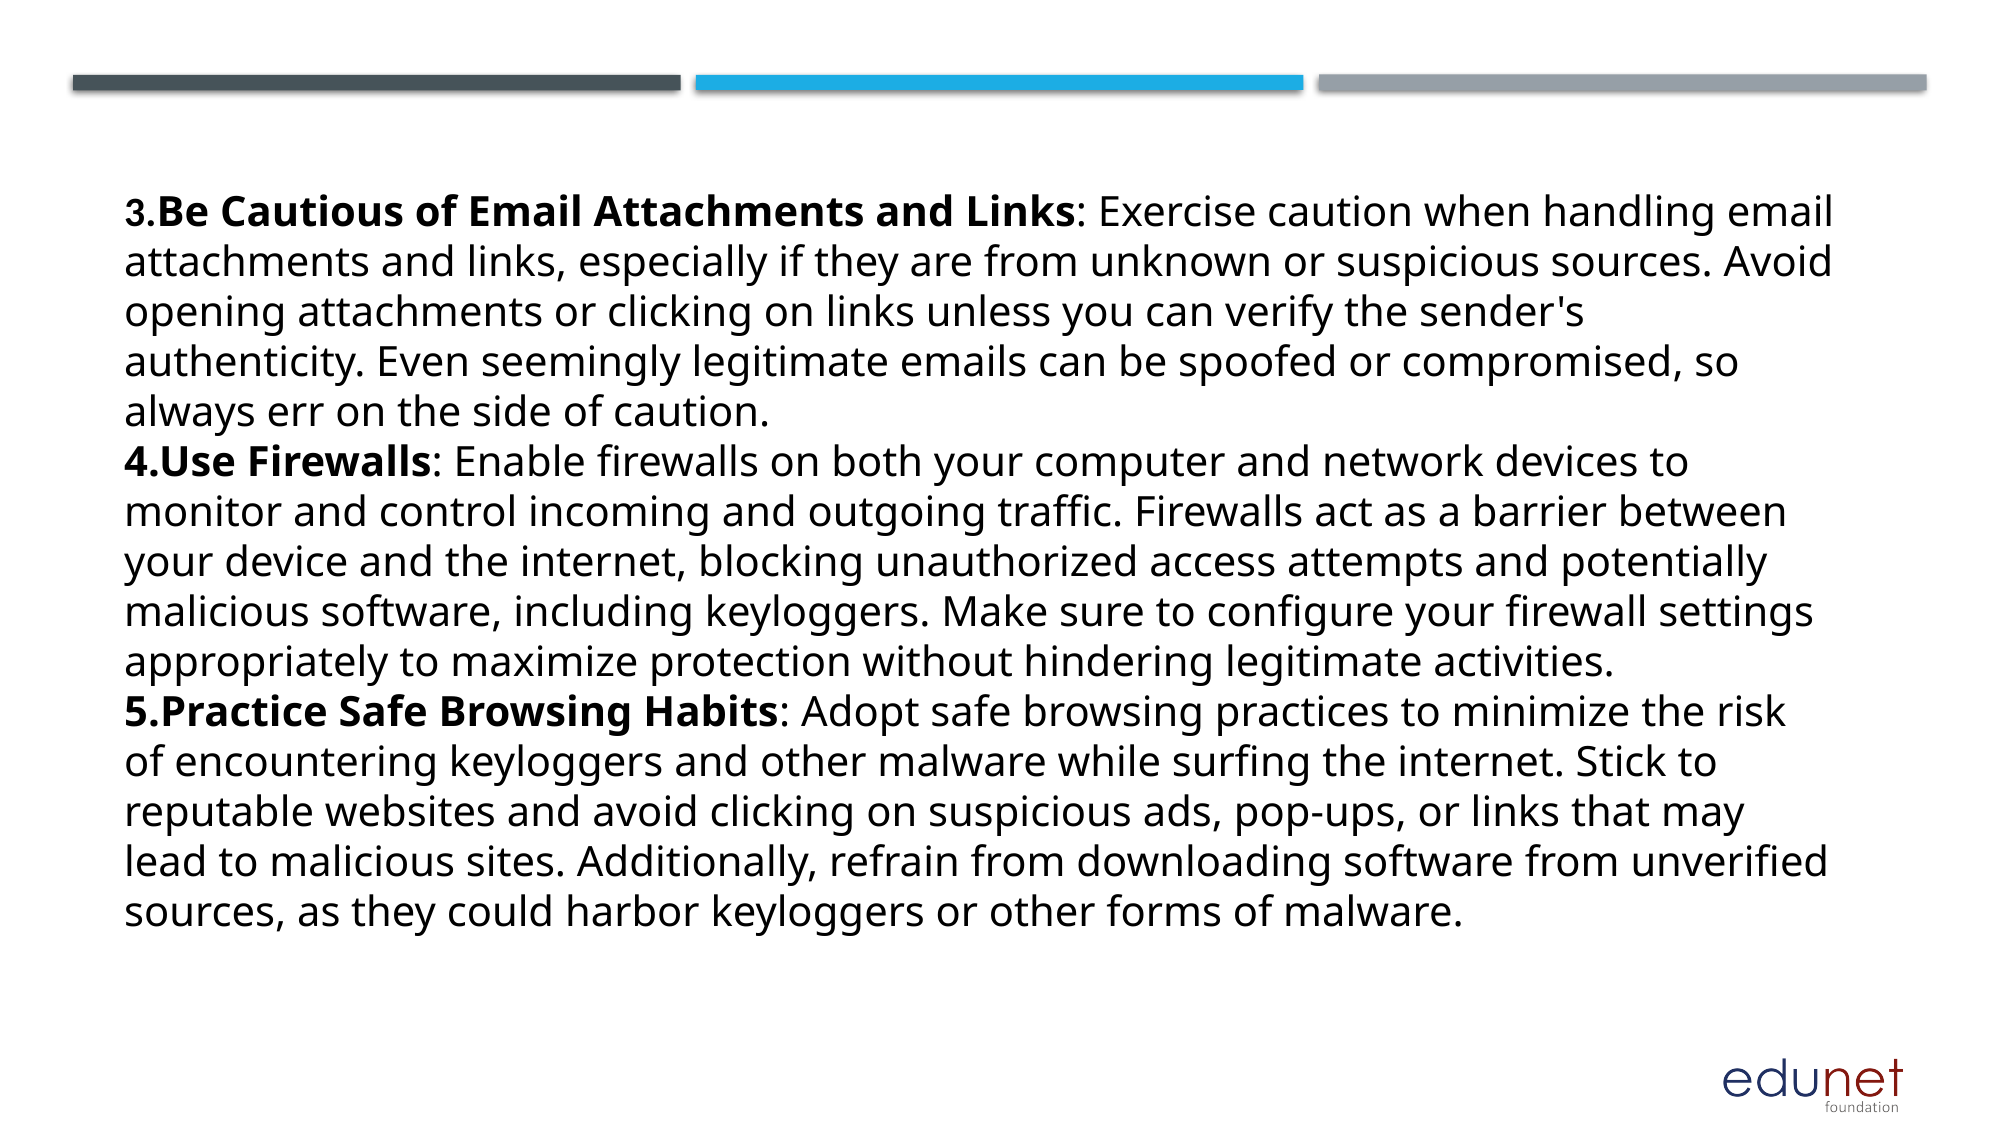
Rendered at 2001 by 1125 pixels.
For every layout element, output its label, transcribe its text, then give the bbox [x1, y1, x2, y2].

text_box 3.Be Cautious of Email Attachments and Links: Exercise caution when handling email attachments and links, especially if they are from unknown or suspicious sources. Avoid opening attachments or clicking on links unless you can verify the sender's authenticity. Even seemingly legitimate emails can be spoofed or compromised, so always err on the side of caution. 4.Use Firewalls: Enable firewalls on both your computer and network devices to monitor and control incoming and outgoing traffic. Firewalls act as a barrier between your device and the internet, blocking unauthorized access attempts and potentially malicious software, including keyloggers. Make sure to configure your firewall settings appropriately to maximize protection without hindering legitimate activities. 5.Practice Safe Browsing Habits: Adopt safe browsing practices to minimize the risk of encountering keyloggers and other malware while surfing the internet. Stick to reputable websites and avoid clicking on suspicious ads, pop-ups, or links that may lead to malicious sites. Additionally, refrain from downloading software from unverified sources, as they could harbor keyloggers or other forms of malware. [109, 177, 1850, 1033]
picture [1719, 1056, 1905, 1116]
